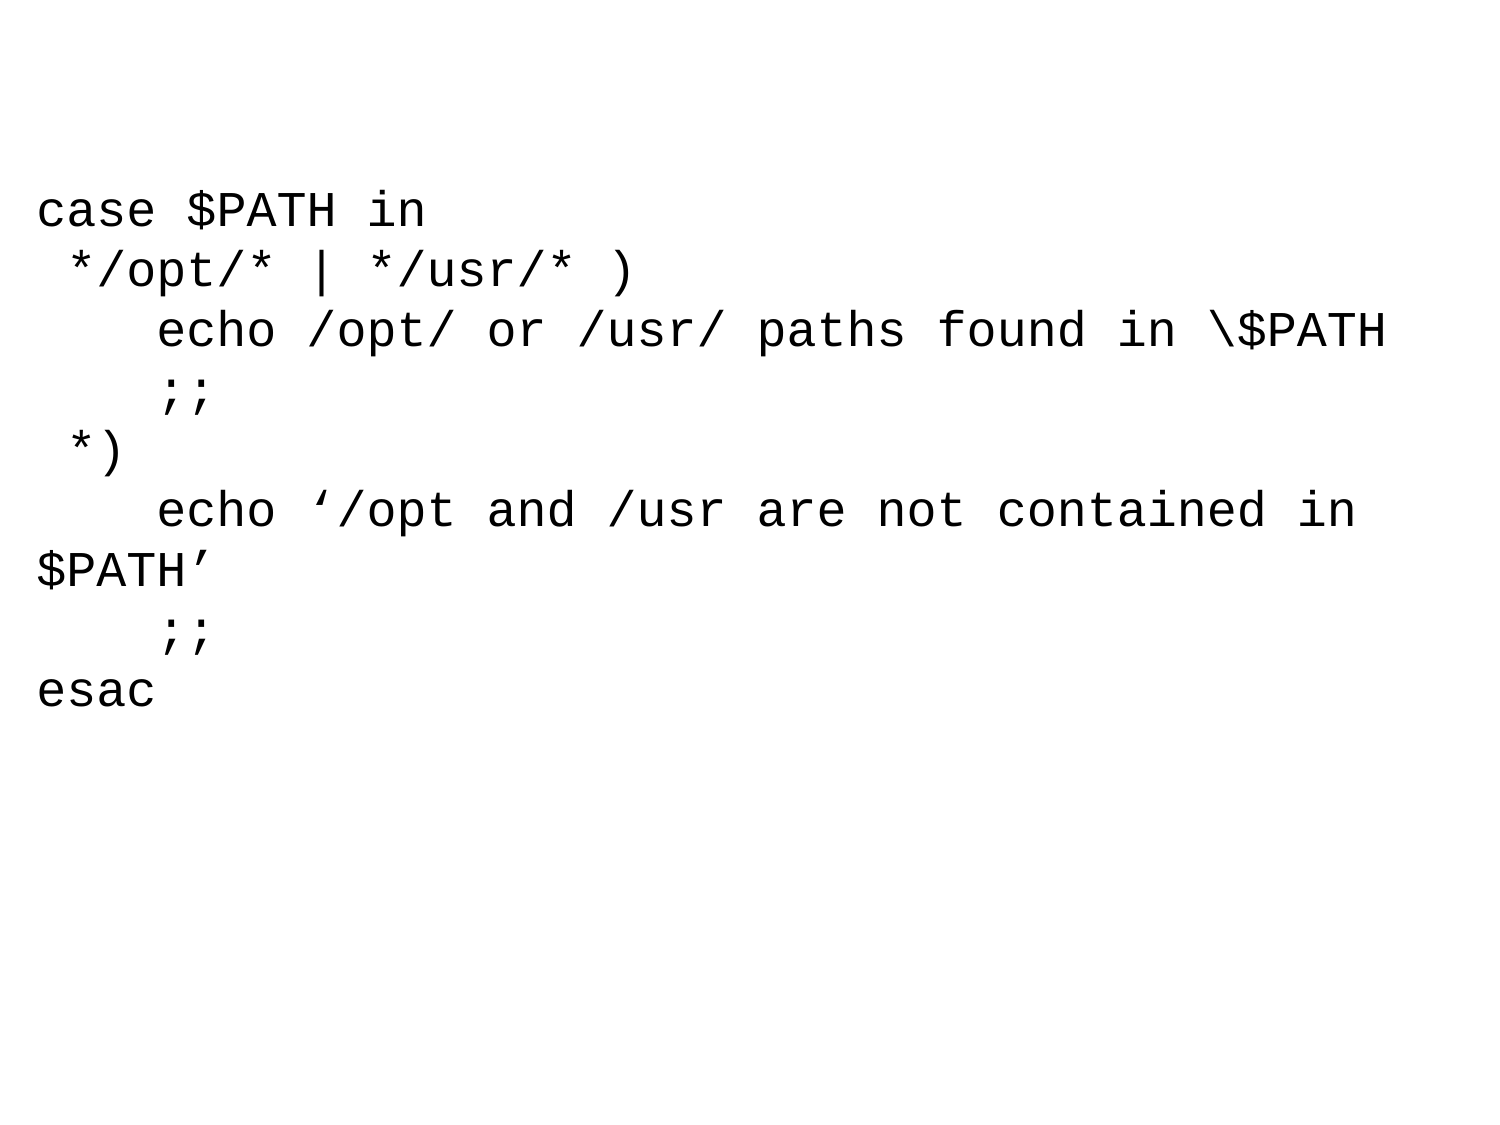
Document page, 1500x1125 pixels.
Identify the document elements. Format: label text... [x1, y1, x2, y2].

text_box case $PATH in */opt/* | */usr/* ) echo /opt/ or /usr/ paths found in \$PATH ;; *) echo ‘/opt and /usr are not contained in $PATH’ ;; esac [21, 168, 1466, 724]
